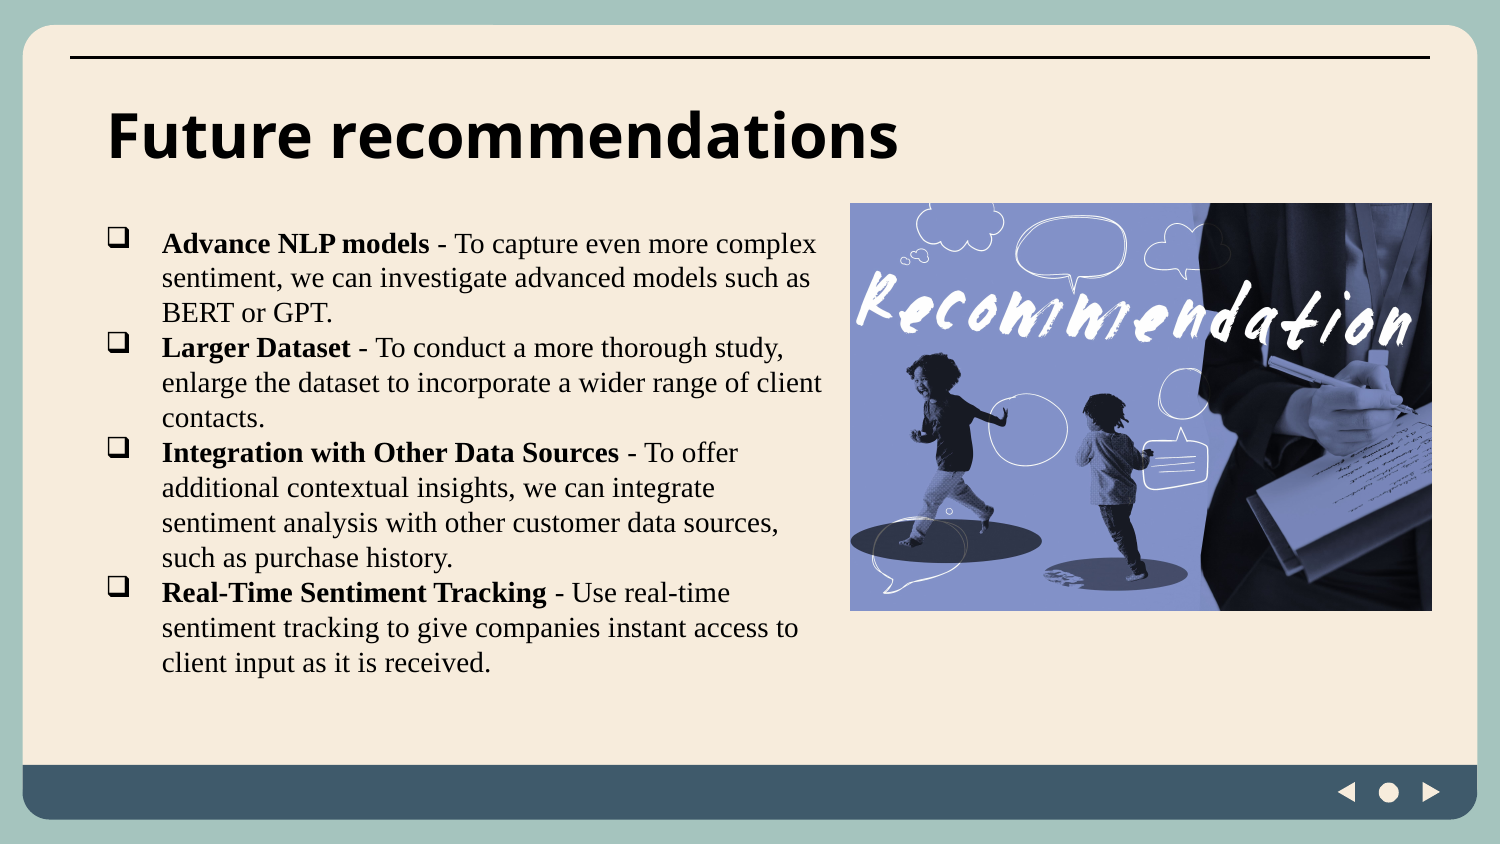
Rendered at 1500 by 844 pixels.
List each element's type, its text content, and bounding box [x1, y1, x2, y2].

text_box Advance NLP models - To capture even more complex sentiment, we can investigate advanced models such as BERT or GPT. Larger Dataset - To conduct a more thorough study, enlarge the dataset to incorporate a wider range of client contacts. Integration with Other Data Sources - To offer additional contextual insights, we can integrate sentiment analysis with other customer data sources, such as purchase history. Real-Time Sentiment Tracking - Use real-time sentiment tracking to give companies instant access to client input as it is received. [90, 216, 851, 686]
picture [850, 203, 1432, 611]
title Future recommendations [90, 80, 1355, 175]
